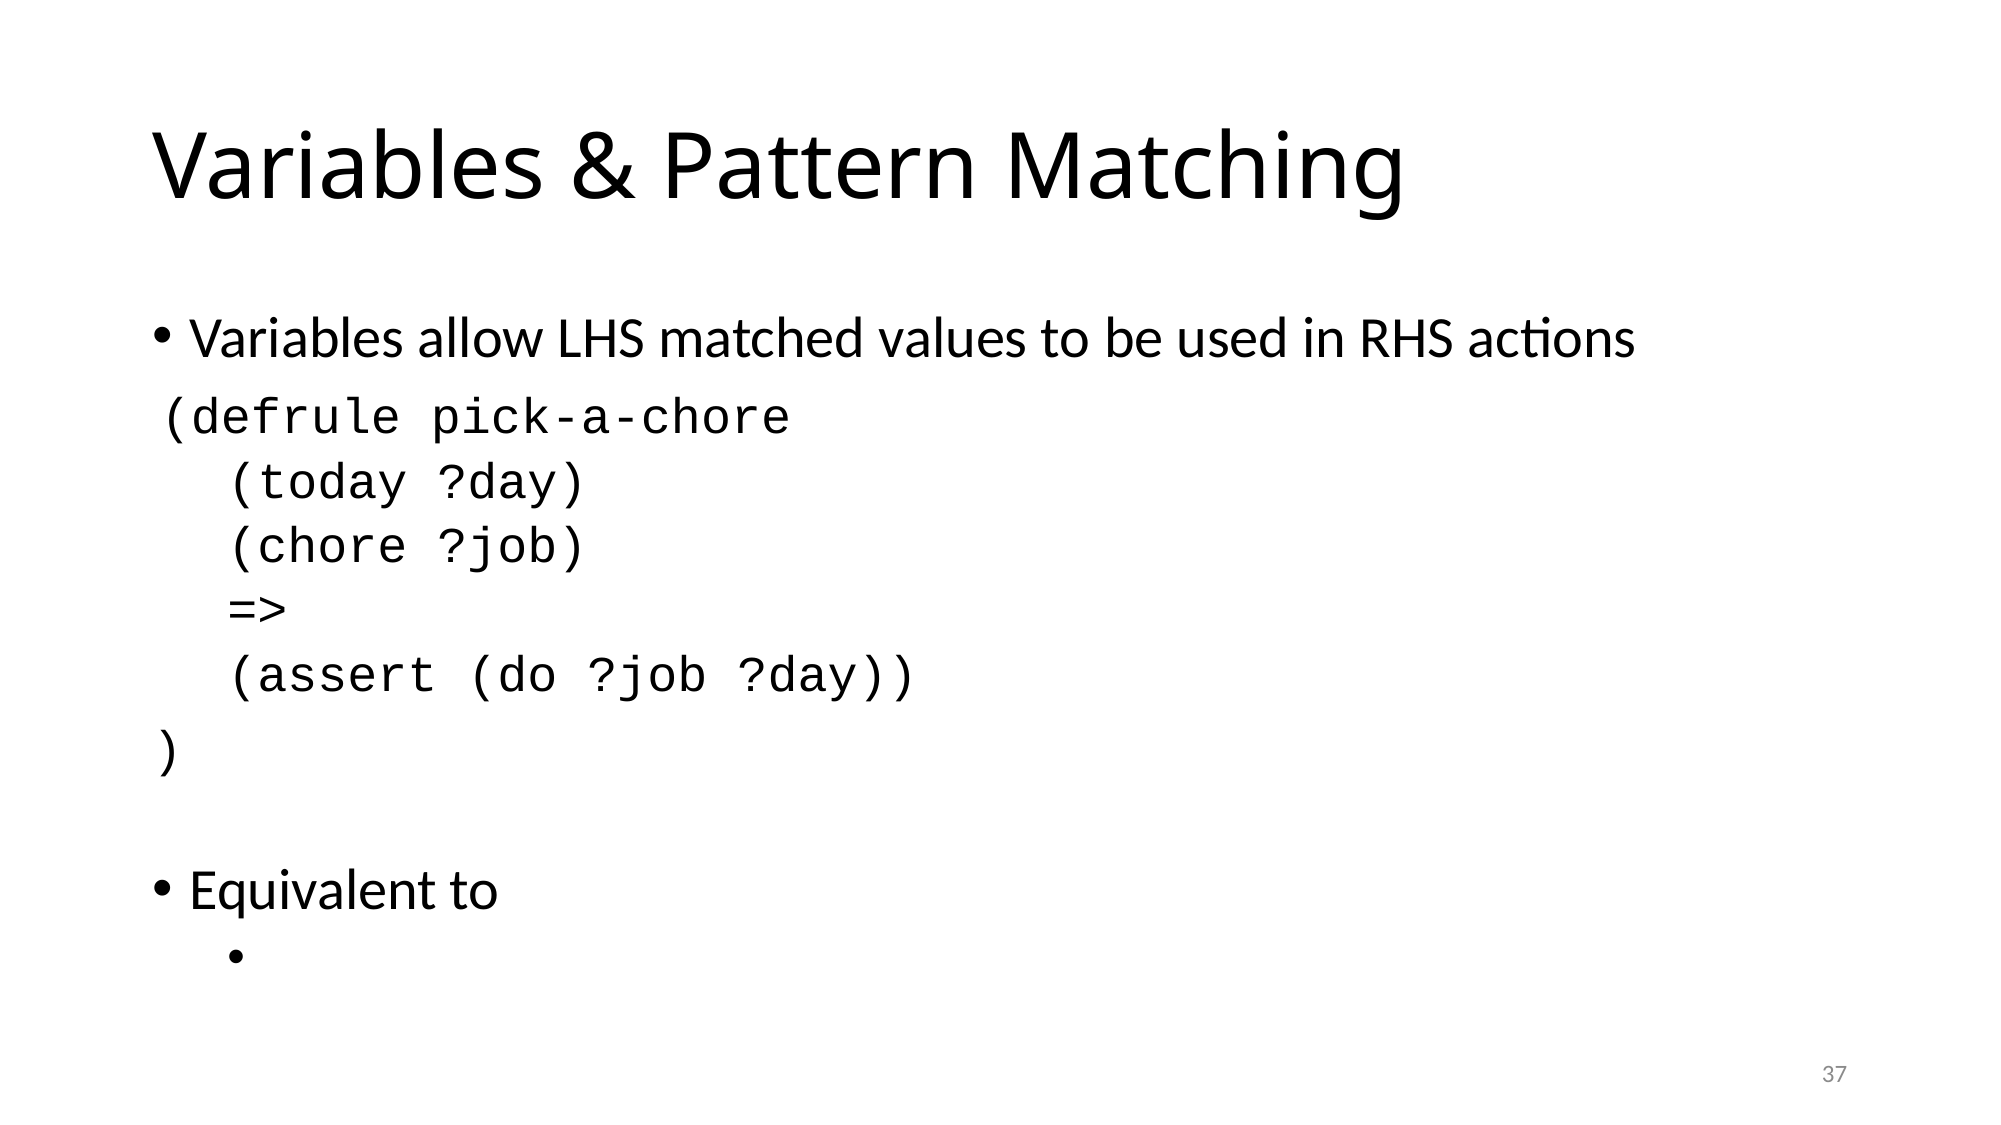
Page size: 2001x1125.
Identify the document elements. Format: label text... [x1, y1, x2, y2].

title Variables & Pattern Matching [137, 59, 1863, 278]
slide_number 37 [1412, 1042, 1863, 1103]
